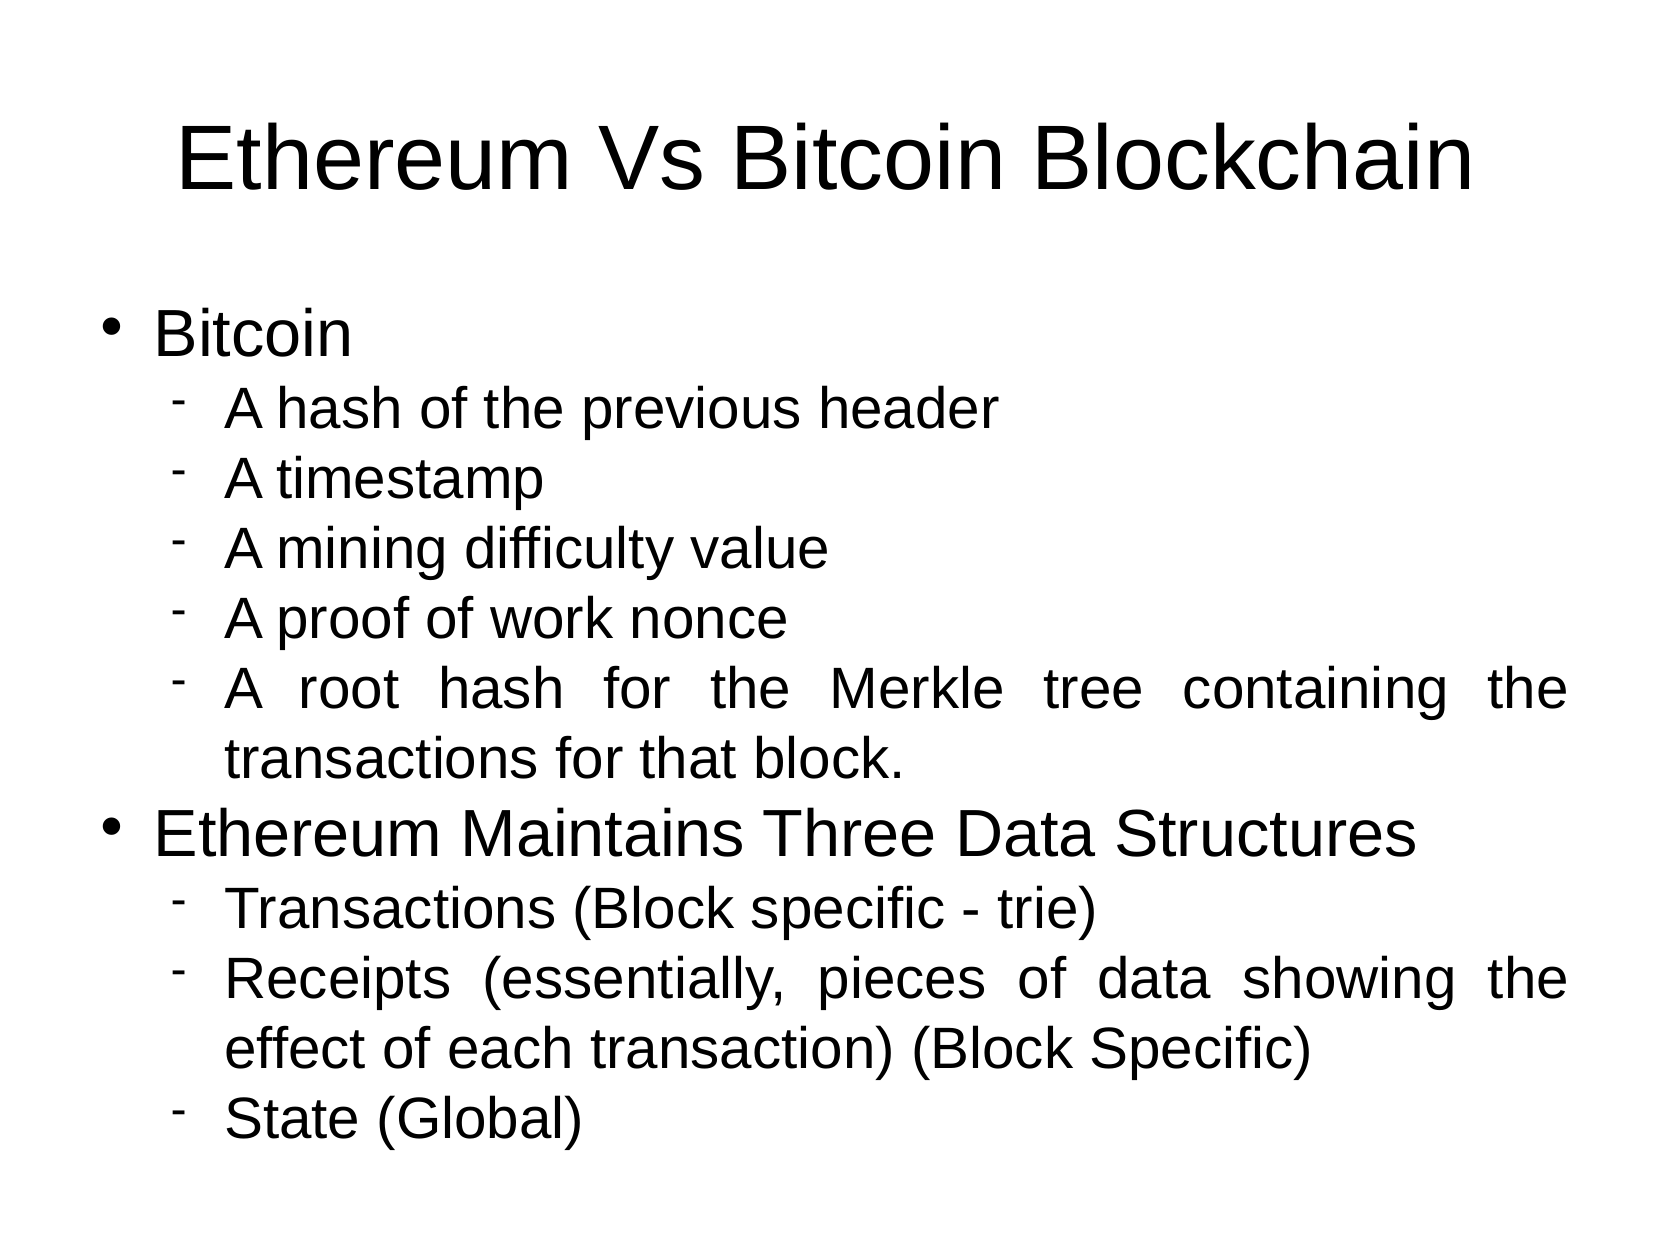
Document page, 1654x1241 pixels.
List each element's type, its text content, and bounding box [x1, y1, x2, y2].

text_box Ethereum Vs Bitcoin Blockchain [82, 49, 1571, 257]
text_box Bitcoin A hash of the previous header A timestamp A mining difficulty value A proof of work nonce A root hash for the Merkle tree containing the transactions for that block. Ethereum Maintains Three Data Structures Transactions (Block specific - trie) Receipts (essentially, pieces of data showing the effect of each transaction) (Block Specific) State (Global) [82, 290, 1571, 1170]
